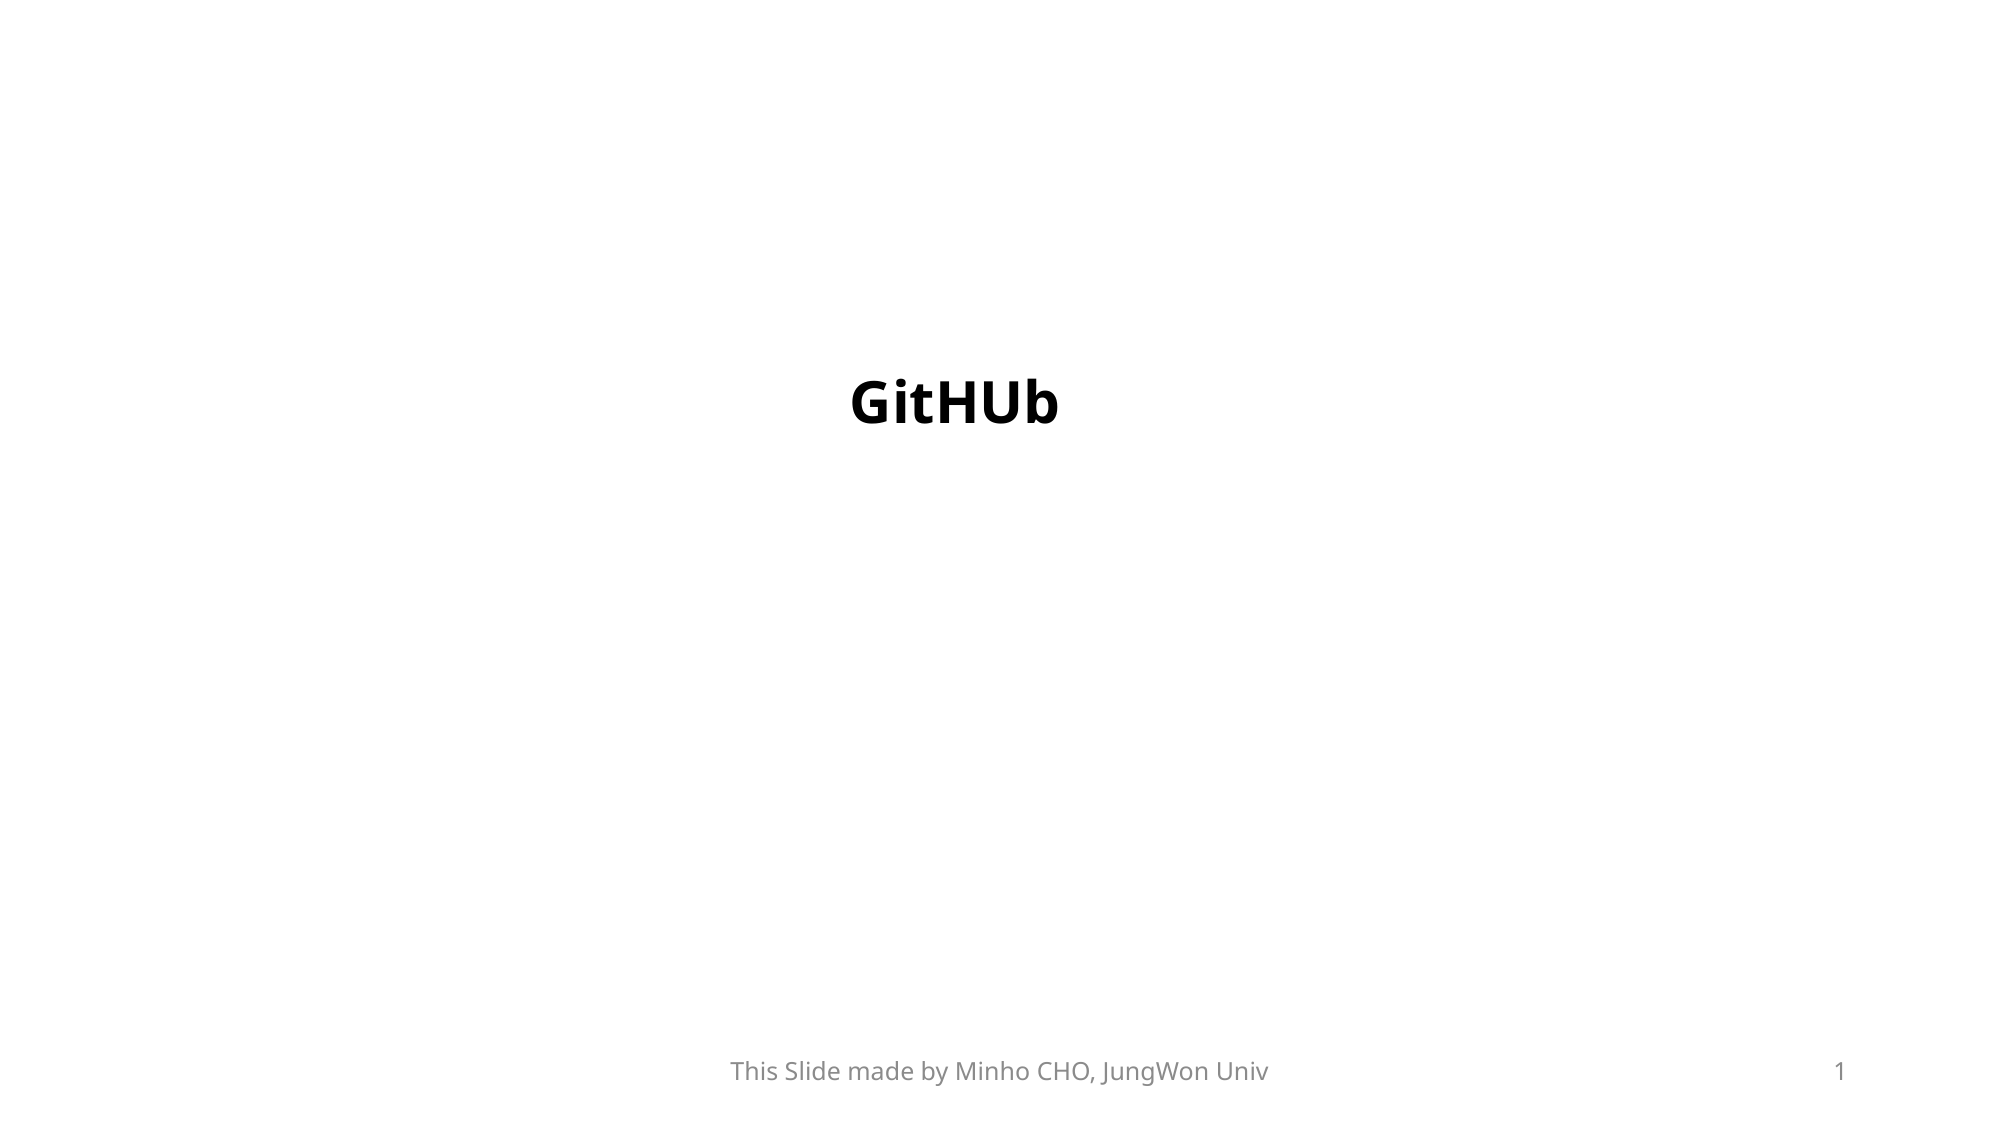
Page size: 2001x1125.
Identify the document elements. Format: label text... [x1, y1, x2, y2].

footer This Slide made by Minho CHO, JungWon Univ [662, 1042, 1338, 1103]
text_box GitHUb [835, 357, 1076, 488]
slide_number 1 [1412, 1042, 1863, 1103]
